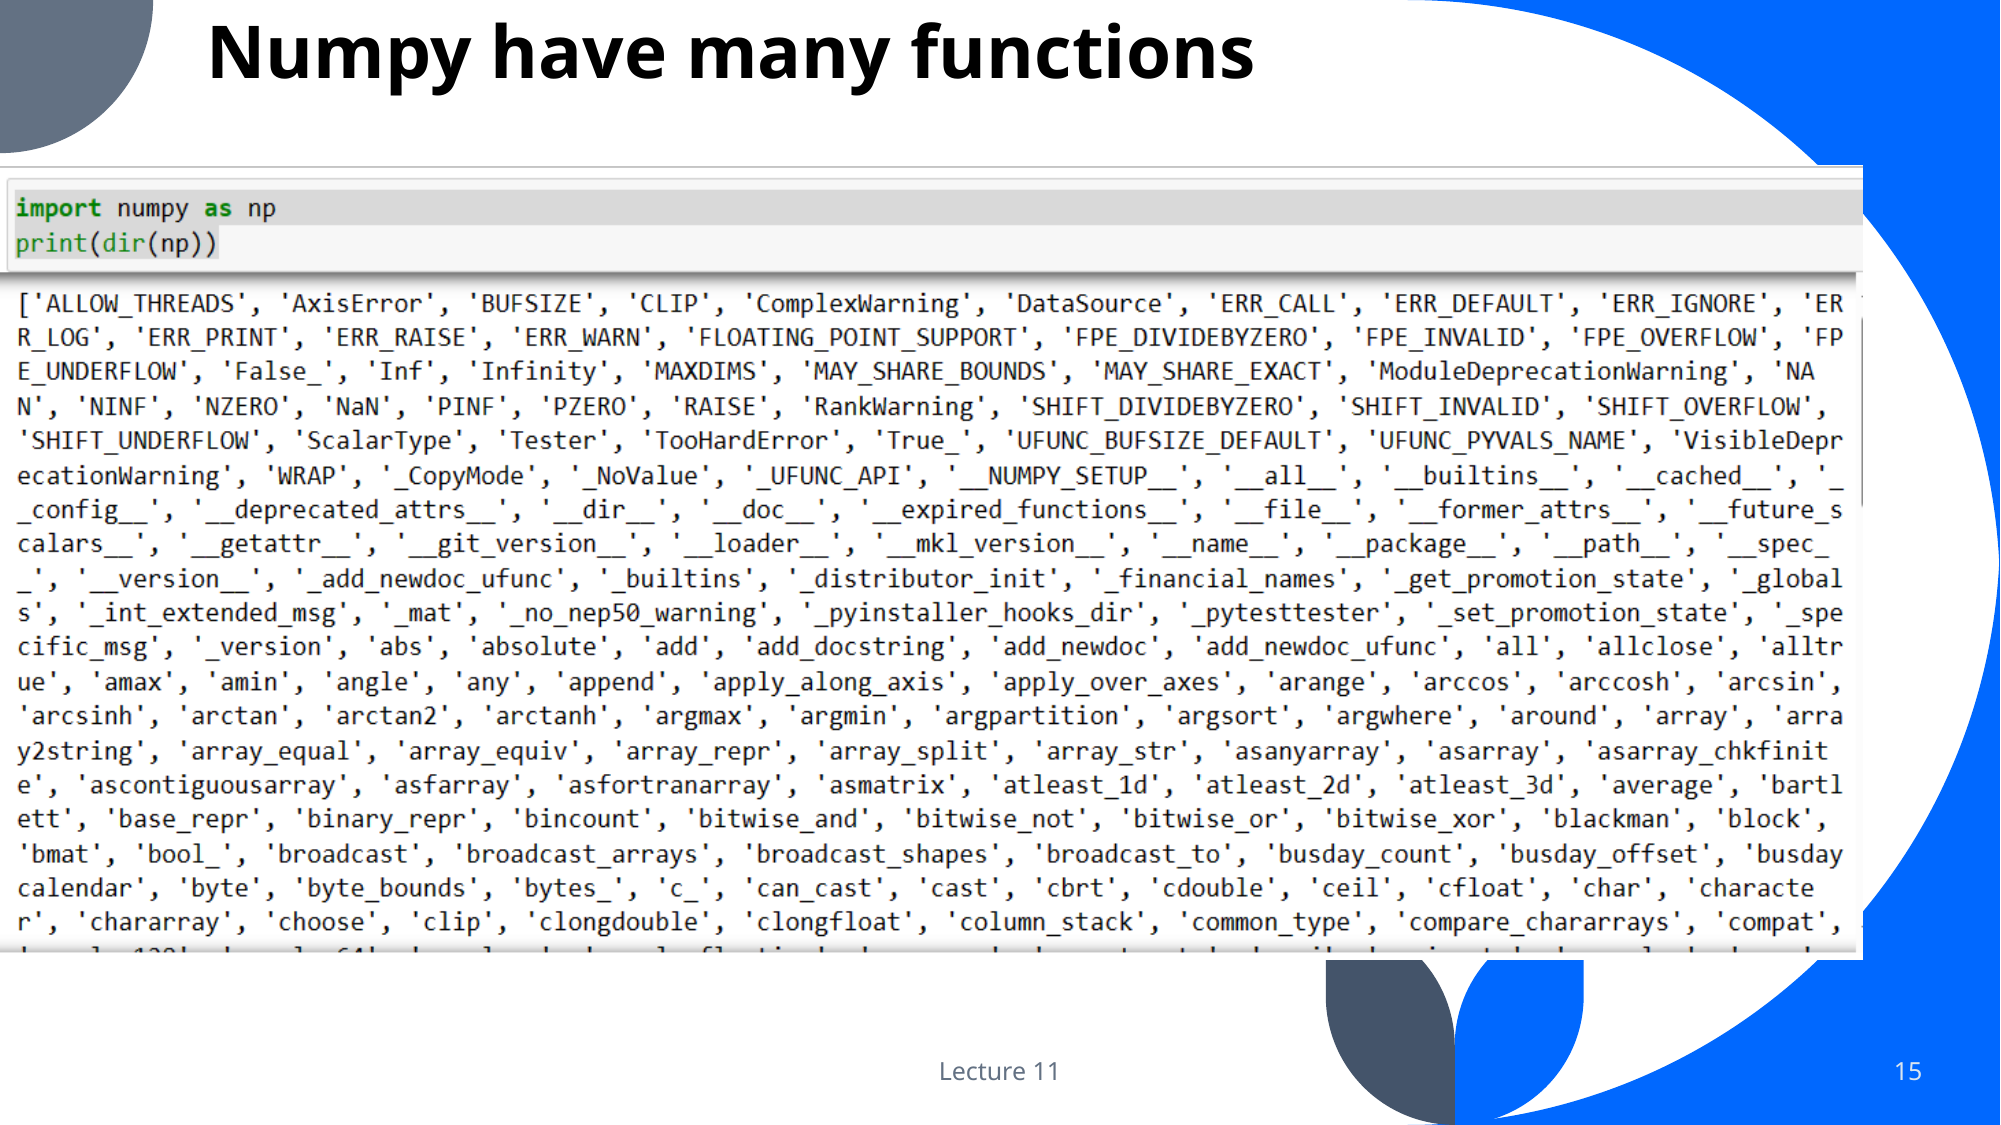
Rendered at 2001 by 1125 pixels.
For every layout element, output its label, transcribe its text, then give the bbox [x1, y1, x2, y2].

slide_number 15 [1665, 1042, 1938, 1103]
picture [0, 165, 1863, 960]
footer Lecture 11 [662, 1042, 1338, 1103]
title Numpy have many functions [191, 22, 1796, 102]
